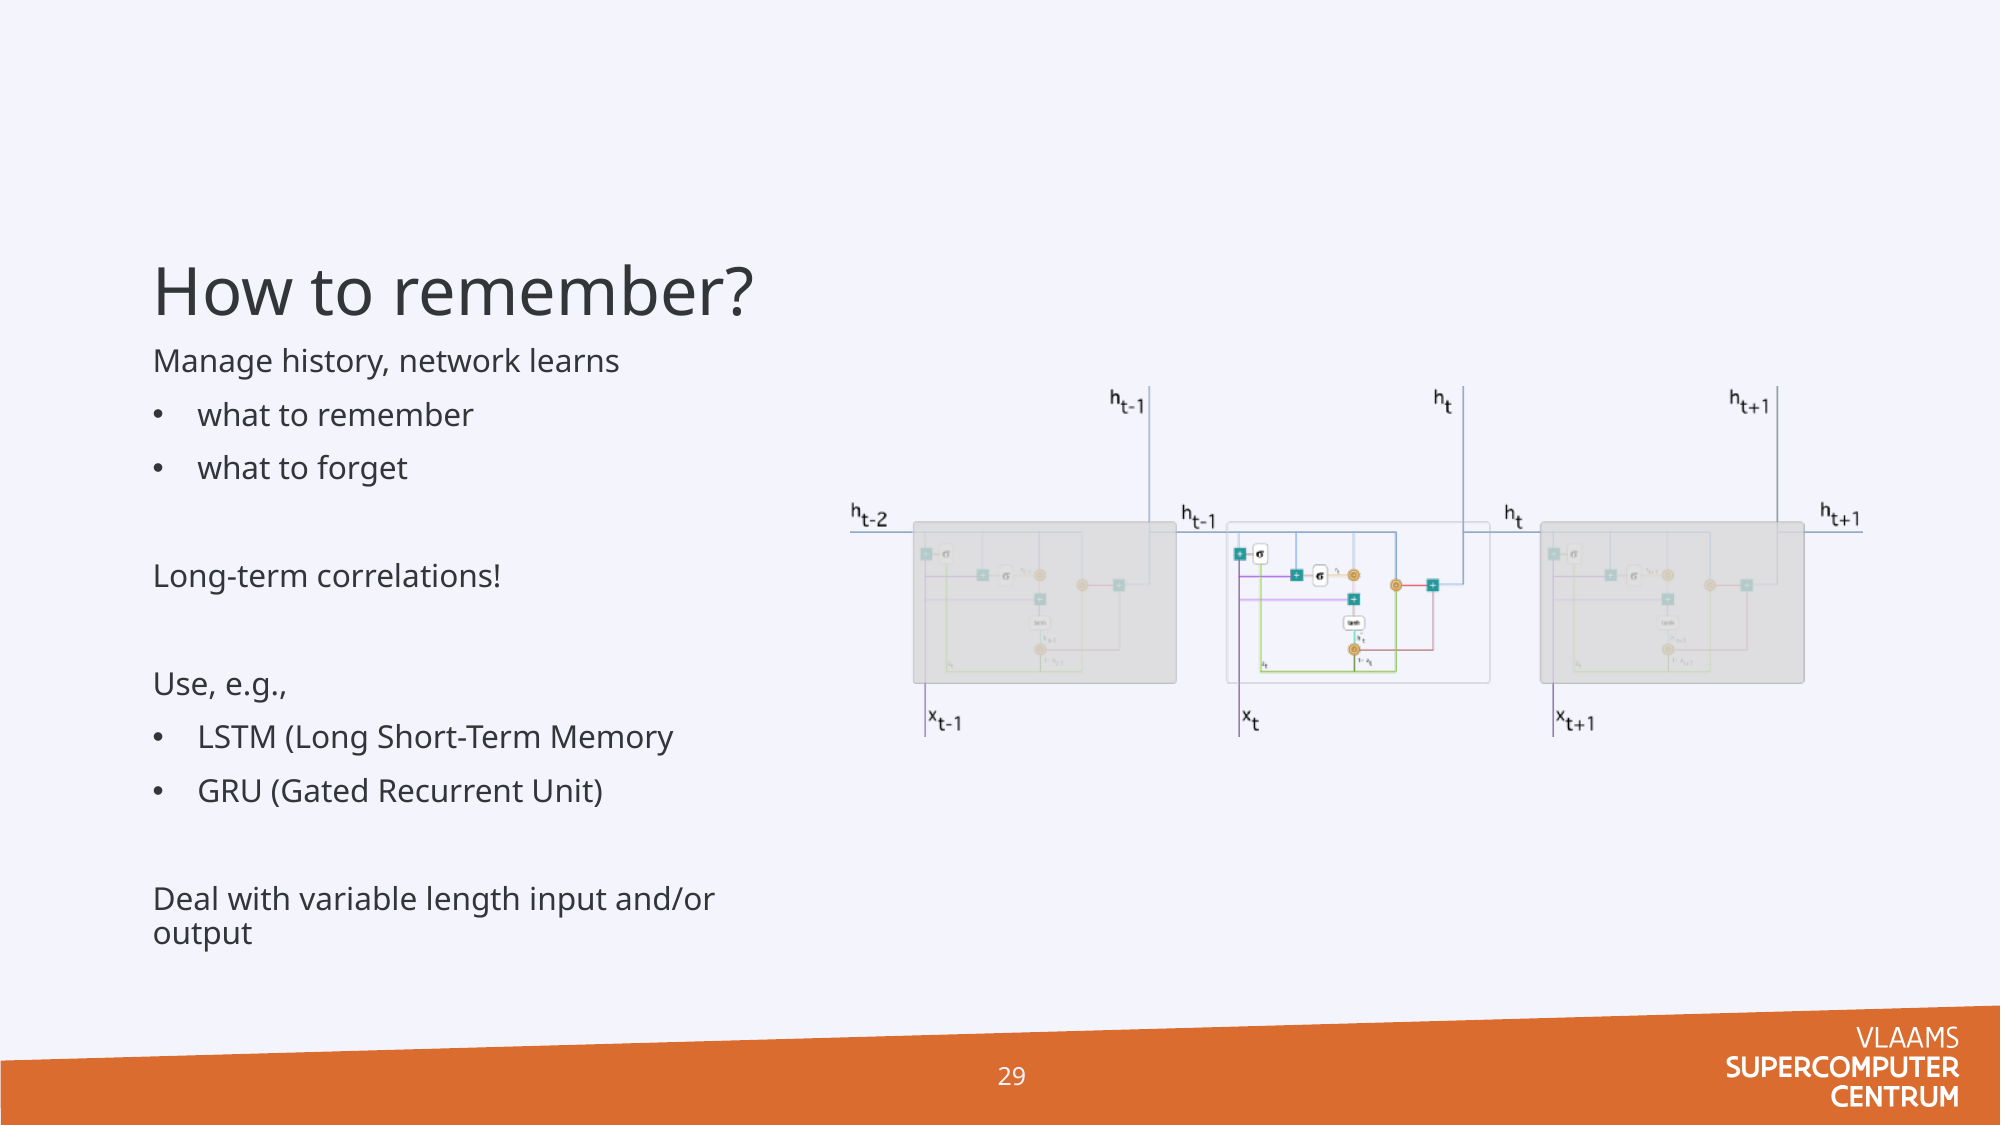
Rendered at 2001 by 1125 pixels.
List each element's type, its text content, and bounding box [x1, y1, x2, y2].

picture [1725, 1021, 1960, 1117]
slide_number 29 [958, 1047, 1042, 1108]
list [850, 386, 1863, 737]
list Manage history, network learns what to remember what to forget Long-term correlations! Use, e.g., LSTM (Long Short-Term Memory GRU (Gated Recurrent Unit) Deal with variable length input and/or output [137, 337, 783, 963]
title How to remember? [137, 75, 783, 337]
